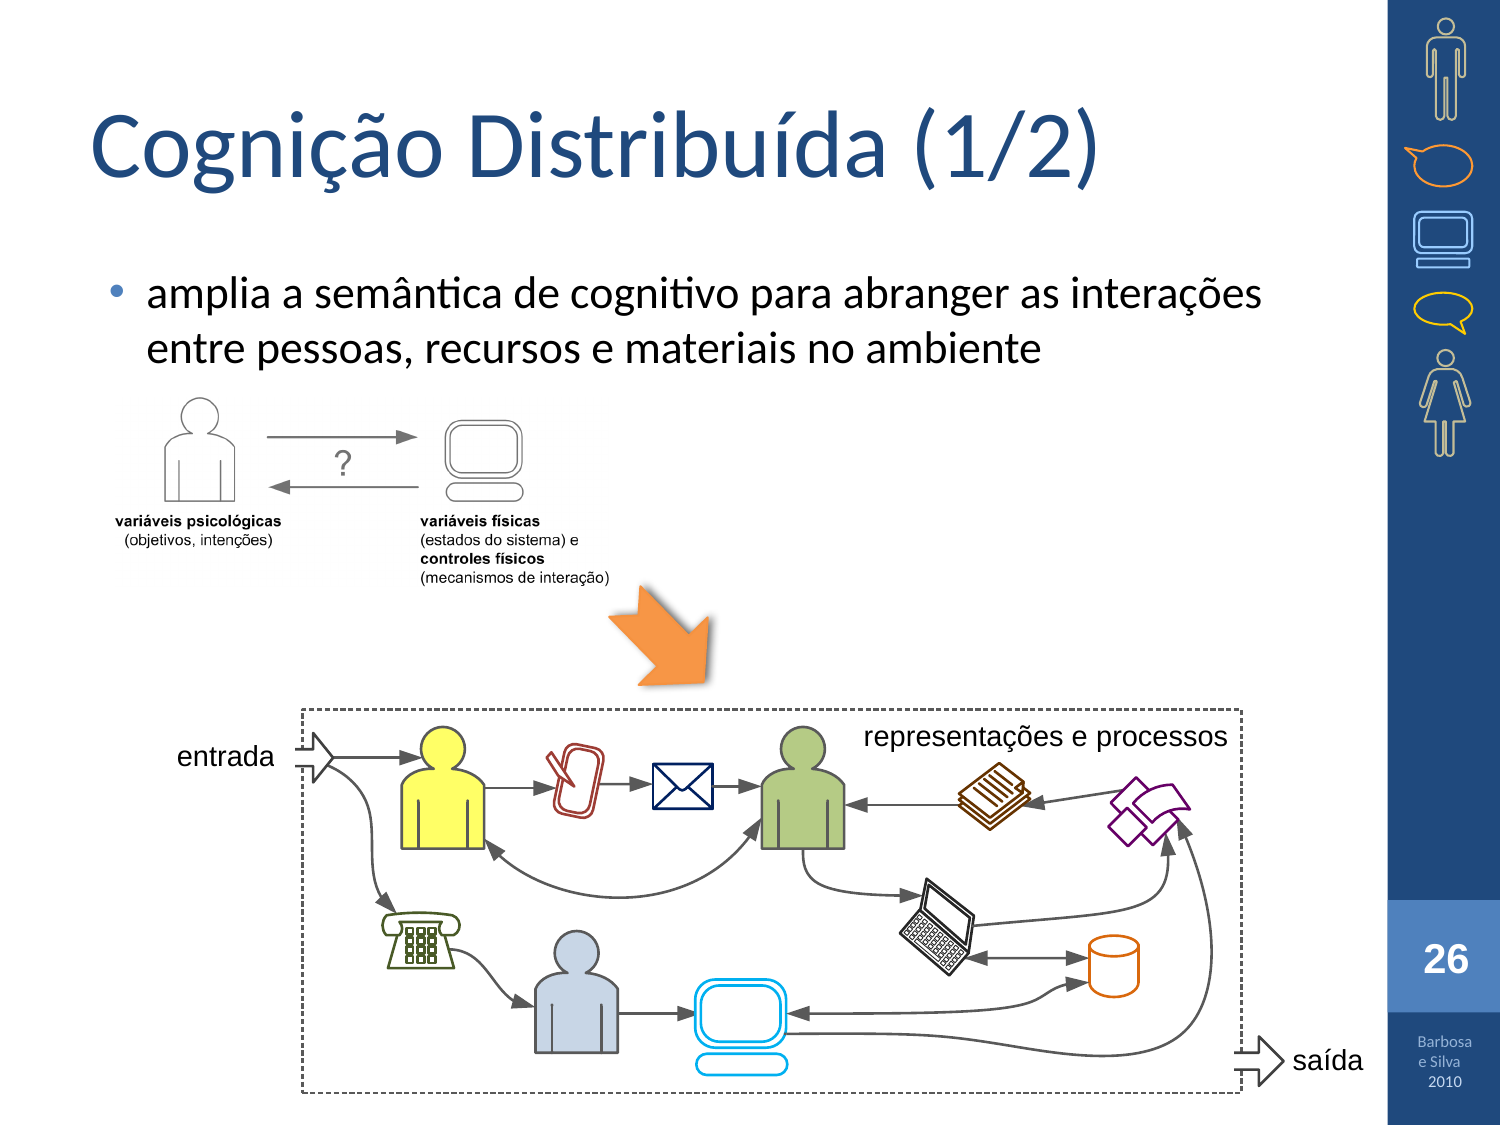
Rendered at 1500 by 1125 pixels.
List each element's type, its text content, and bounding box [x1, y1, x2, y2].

text_box [608, 585, 709, 686]
picture [115, 396, 609, 587]
title Cognição Distribuída (1/2) [75, 45, 1325, 233]
list amplia a semântica de cognitivo para abranger as interações entre pessoas, recursos e materiais no ambiente [74, 255, 1365, 1044]
picture [158, 703, 1378, 1099]
